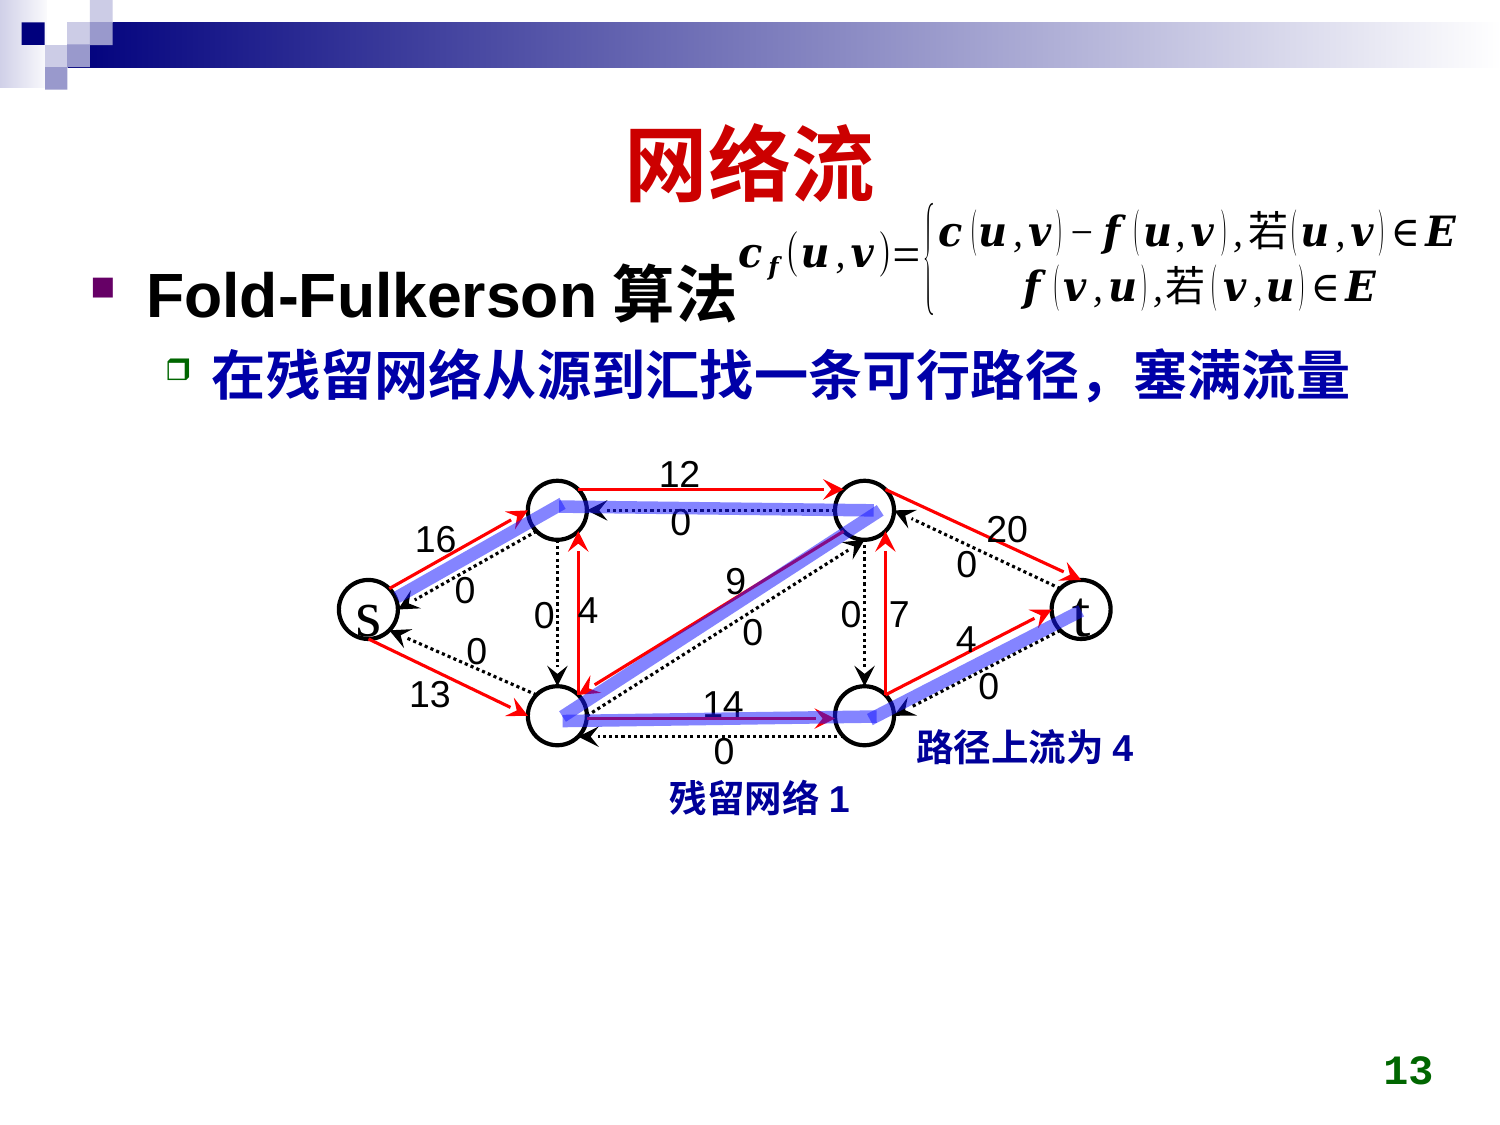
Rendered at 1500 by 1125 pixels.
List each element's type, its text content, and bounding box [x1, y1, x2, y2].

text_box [396, 503, 563, 598]
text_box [562, 716, 865, 722]
title 网络流 [75, 75, 1425, 243]
text_box 残留网络1 [655, 789, 865, 828]
slide_number 13 [1098, 1025, 1449, 1100]
text_box 路径上流为4 [1115, 716, 1148, 776]
list Fold-Fulkerson算法 在残留网络从源到汇找一条可行路径，塞满流量 [75, 243, 1425, 1024]
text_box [558, 506, 874, 511]
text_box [869, 610, 1082, 720]
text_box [338, 442, 1111, 781]
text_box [562, 510, 881, 715]
